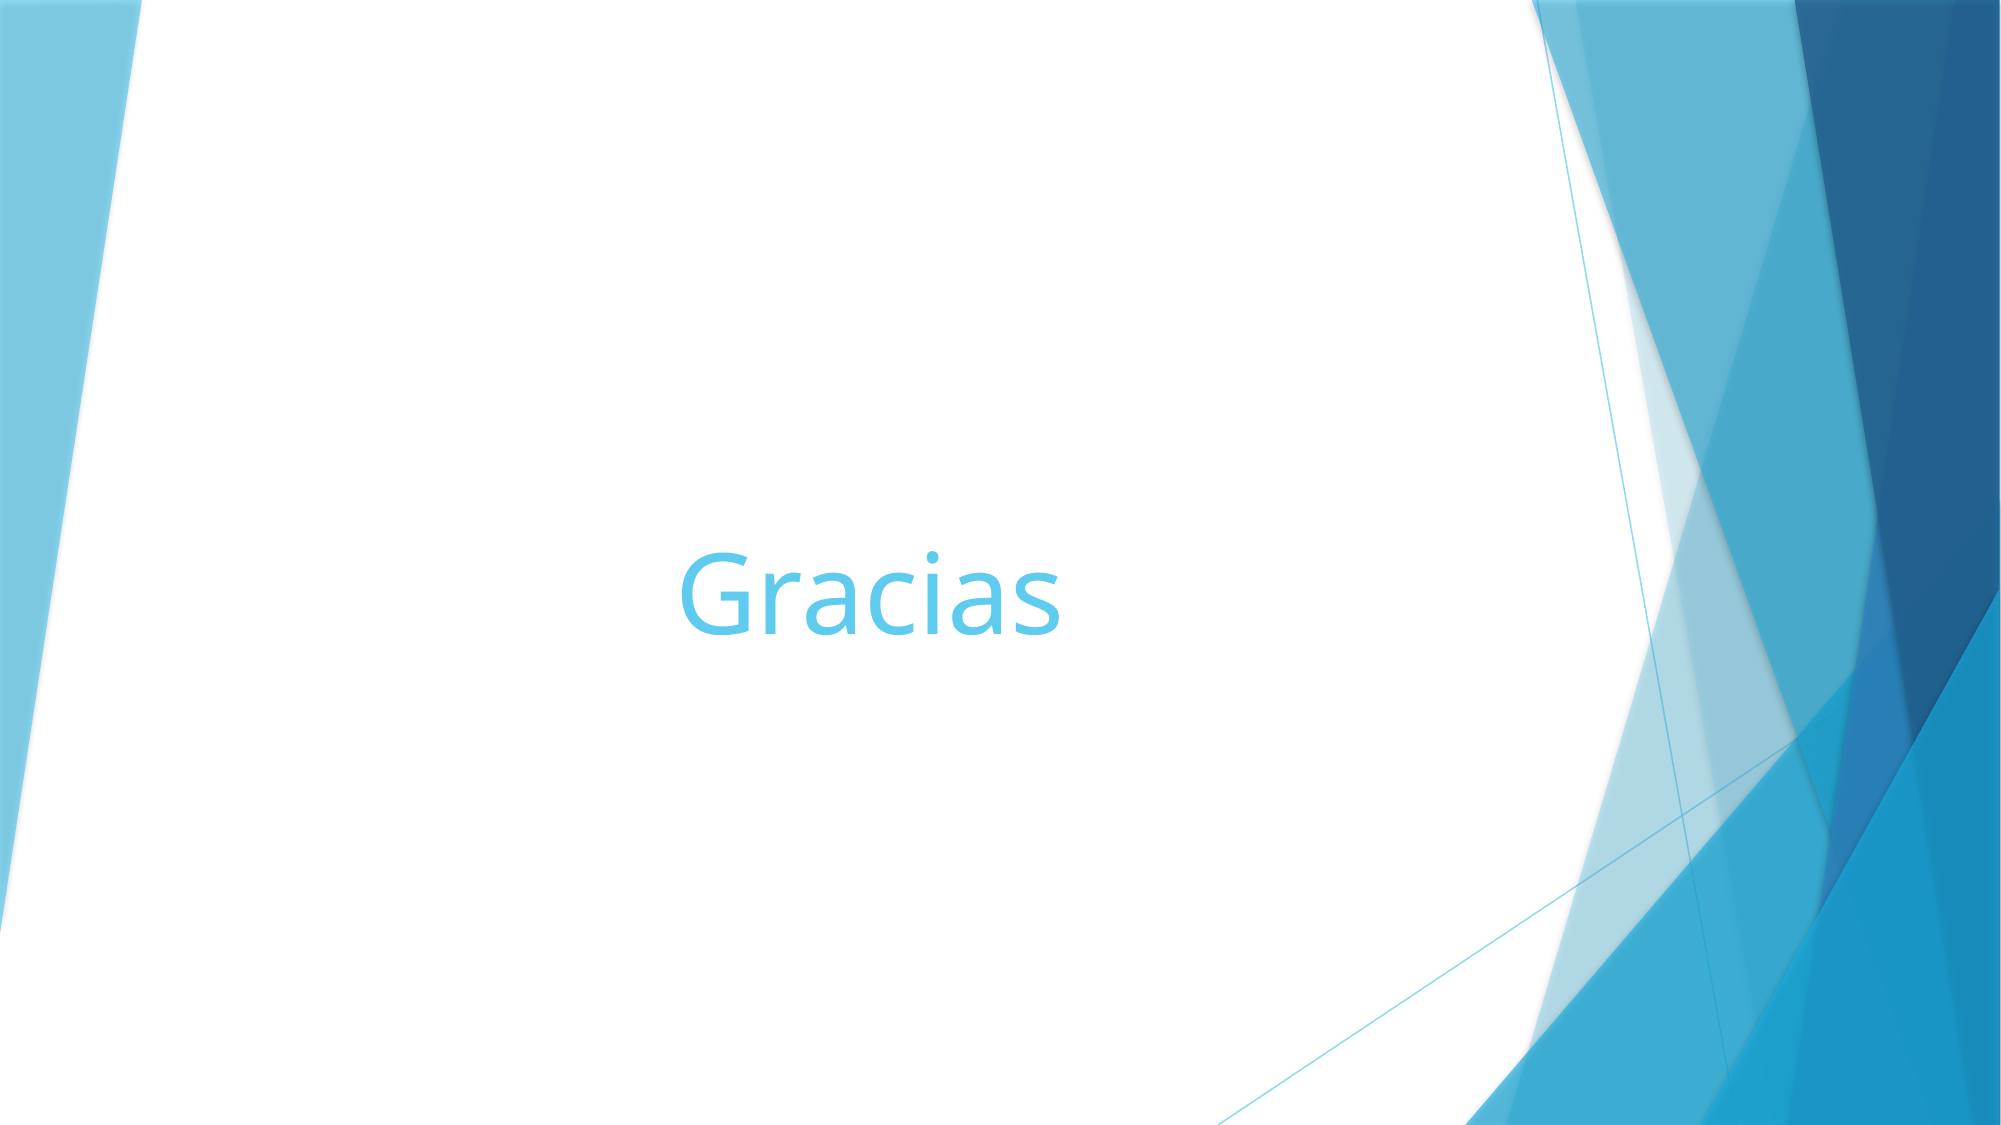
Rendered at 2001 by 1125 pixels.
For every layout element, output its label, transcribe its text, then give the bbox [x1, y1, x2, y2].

title Gracias [247, 394, 1522, 665]
